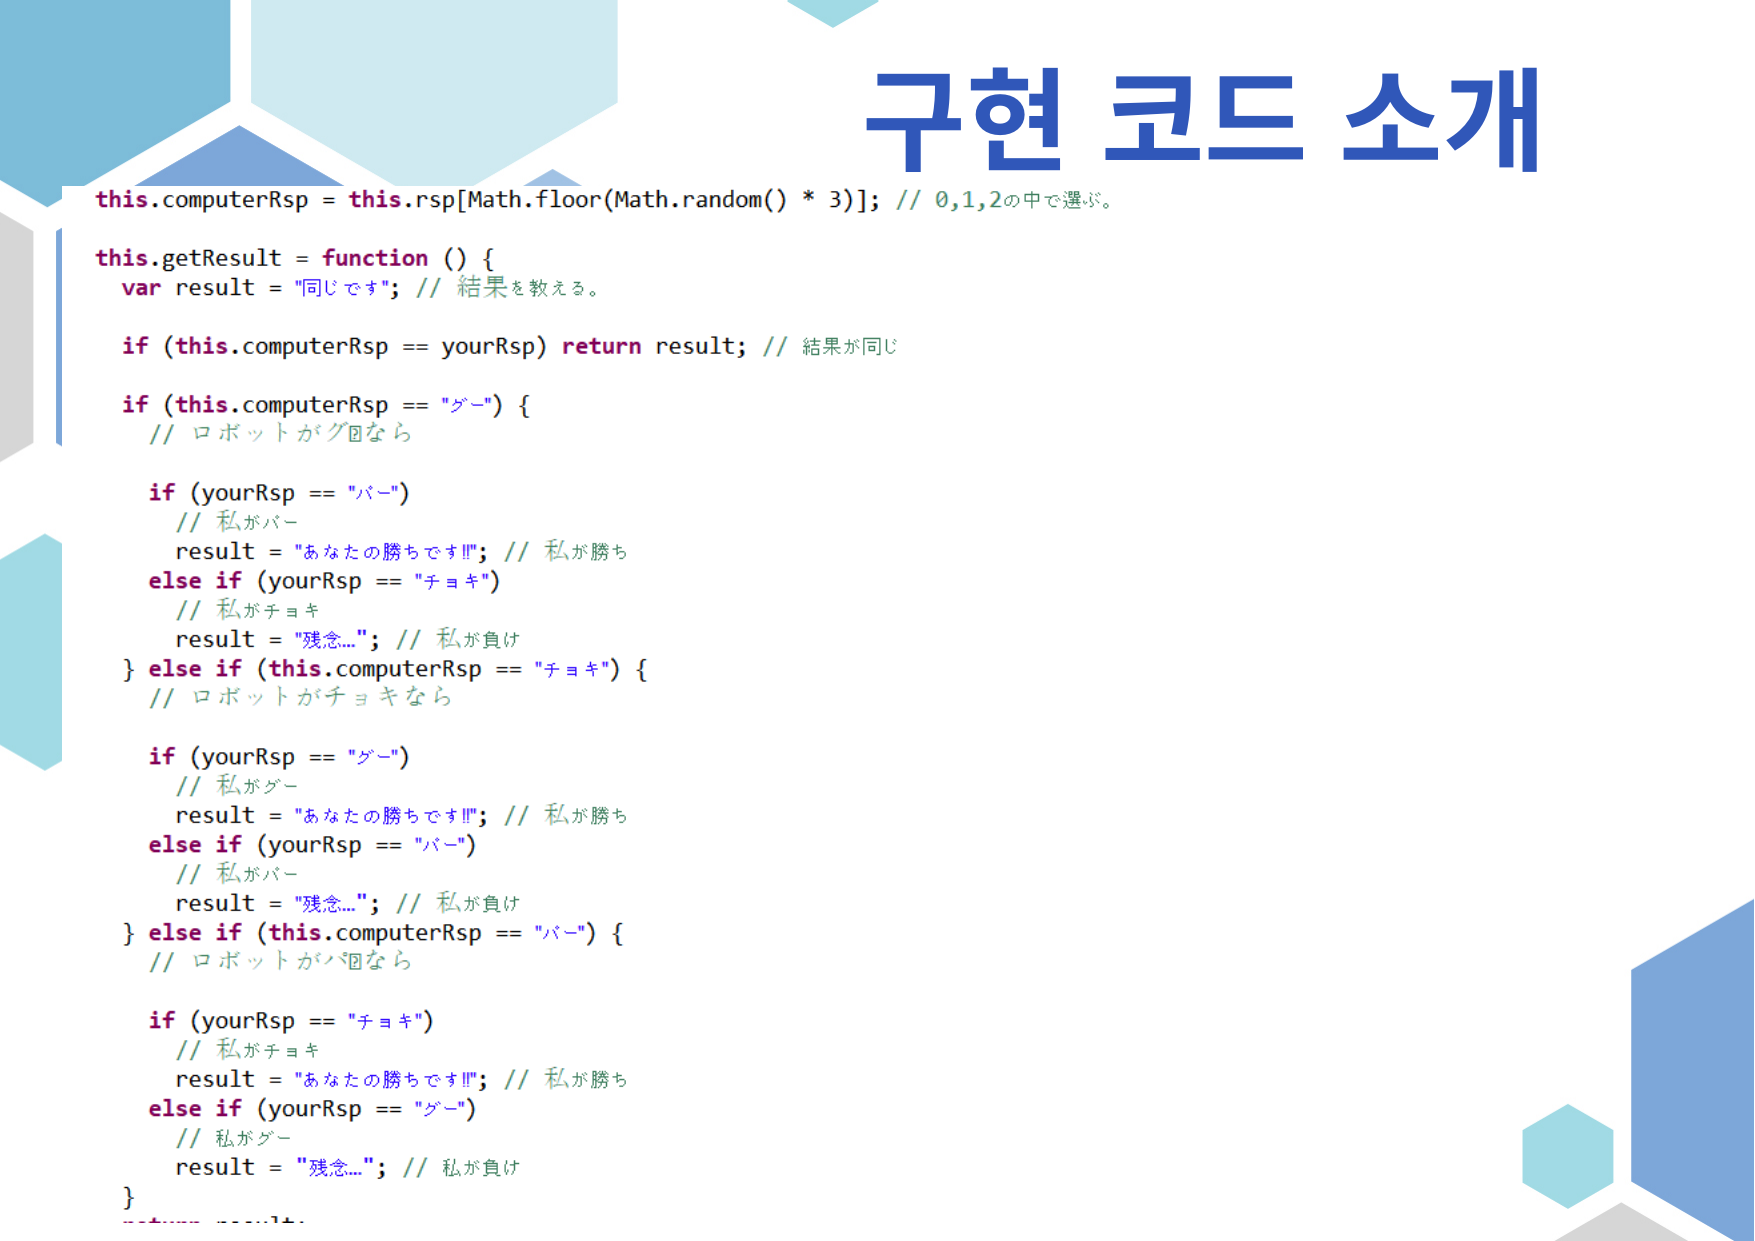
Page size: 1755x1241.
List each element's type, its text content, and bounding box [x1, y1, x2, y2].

text_box 구현 코드 소개 [699, 41, 1710, 260]
picture [0, 0, 1754, 1241]
